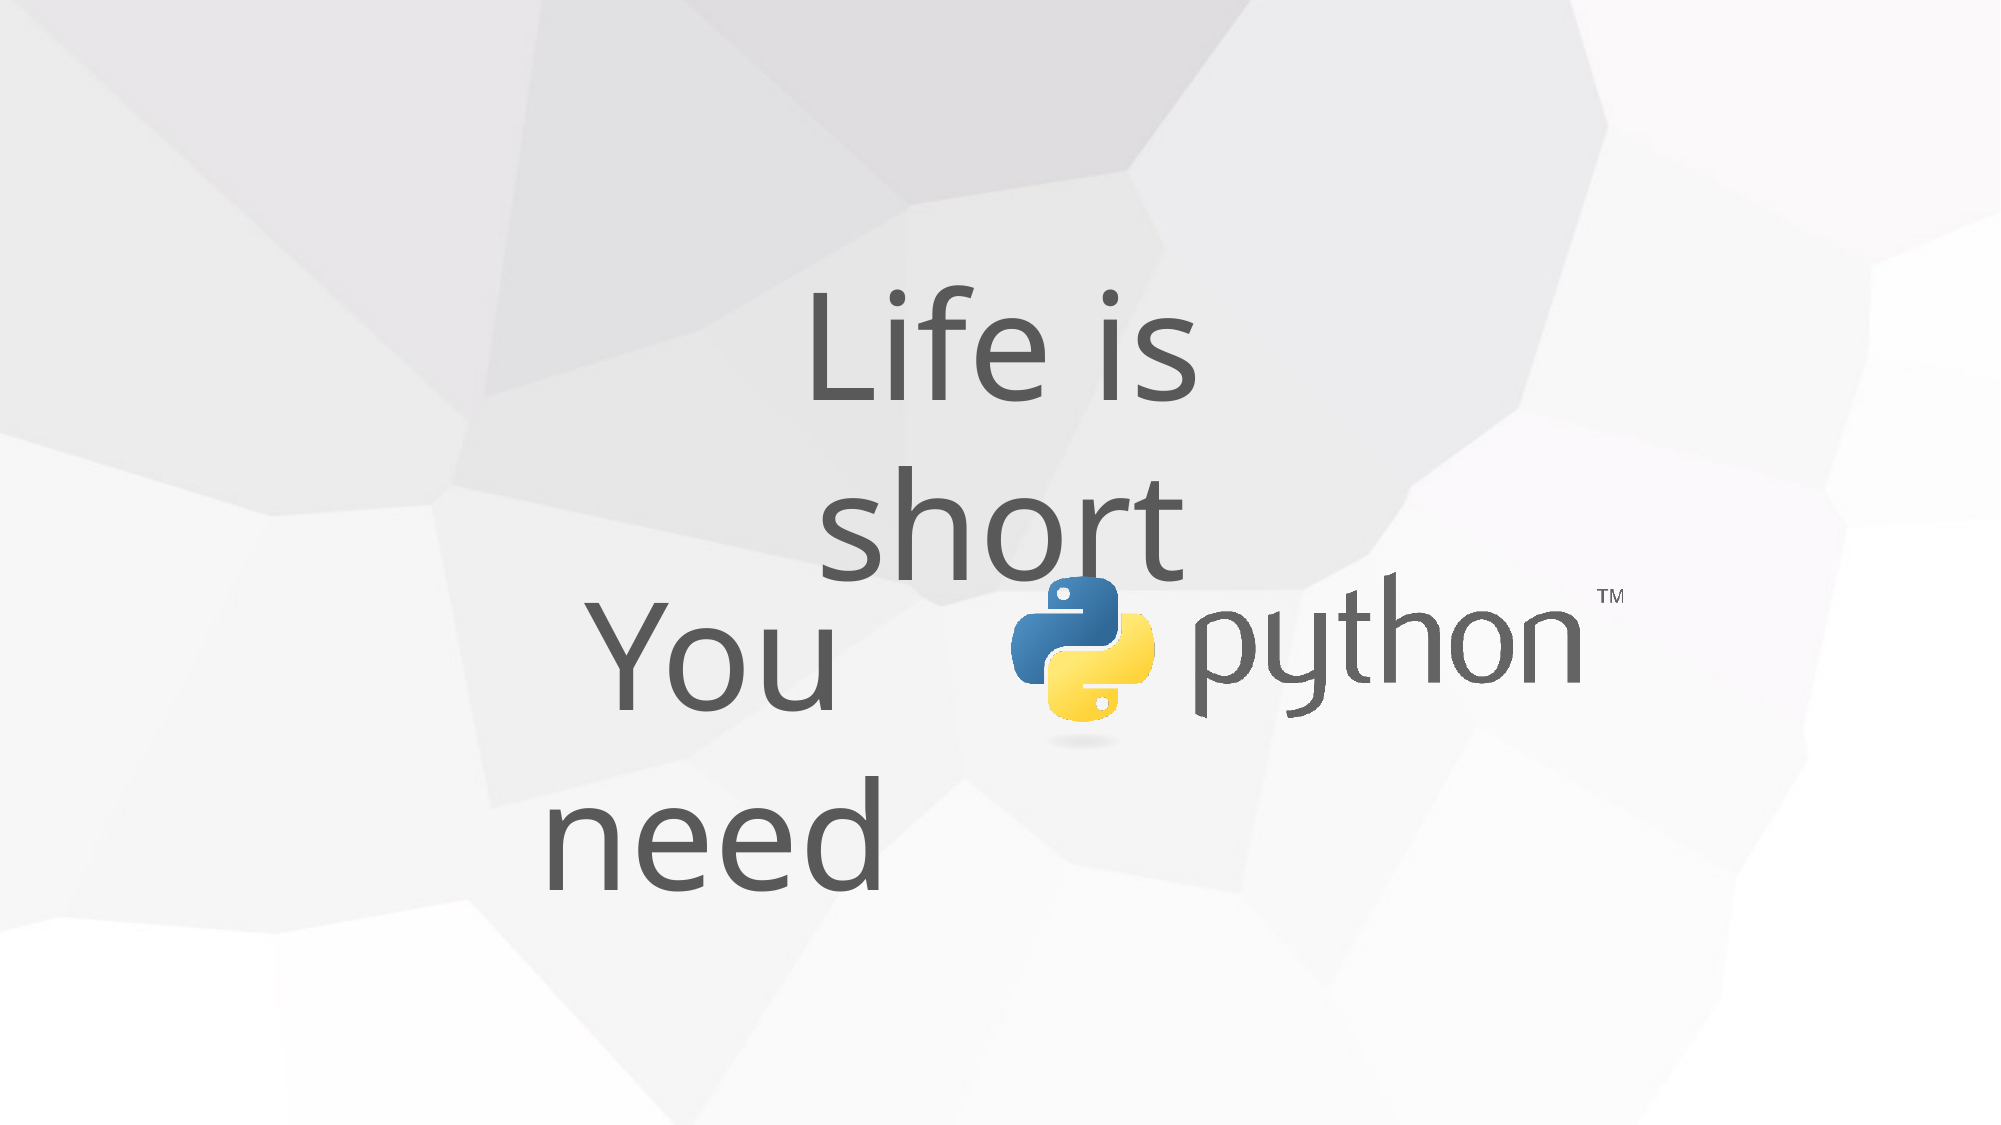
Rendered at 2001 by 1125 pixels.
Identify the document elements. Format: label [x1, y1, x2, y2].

picture [0, 0, 2001, 1125]
text_box [418, 243, 1623, 750]
